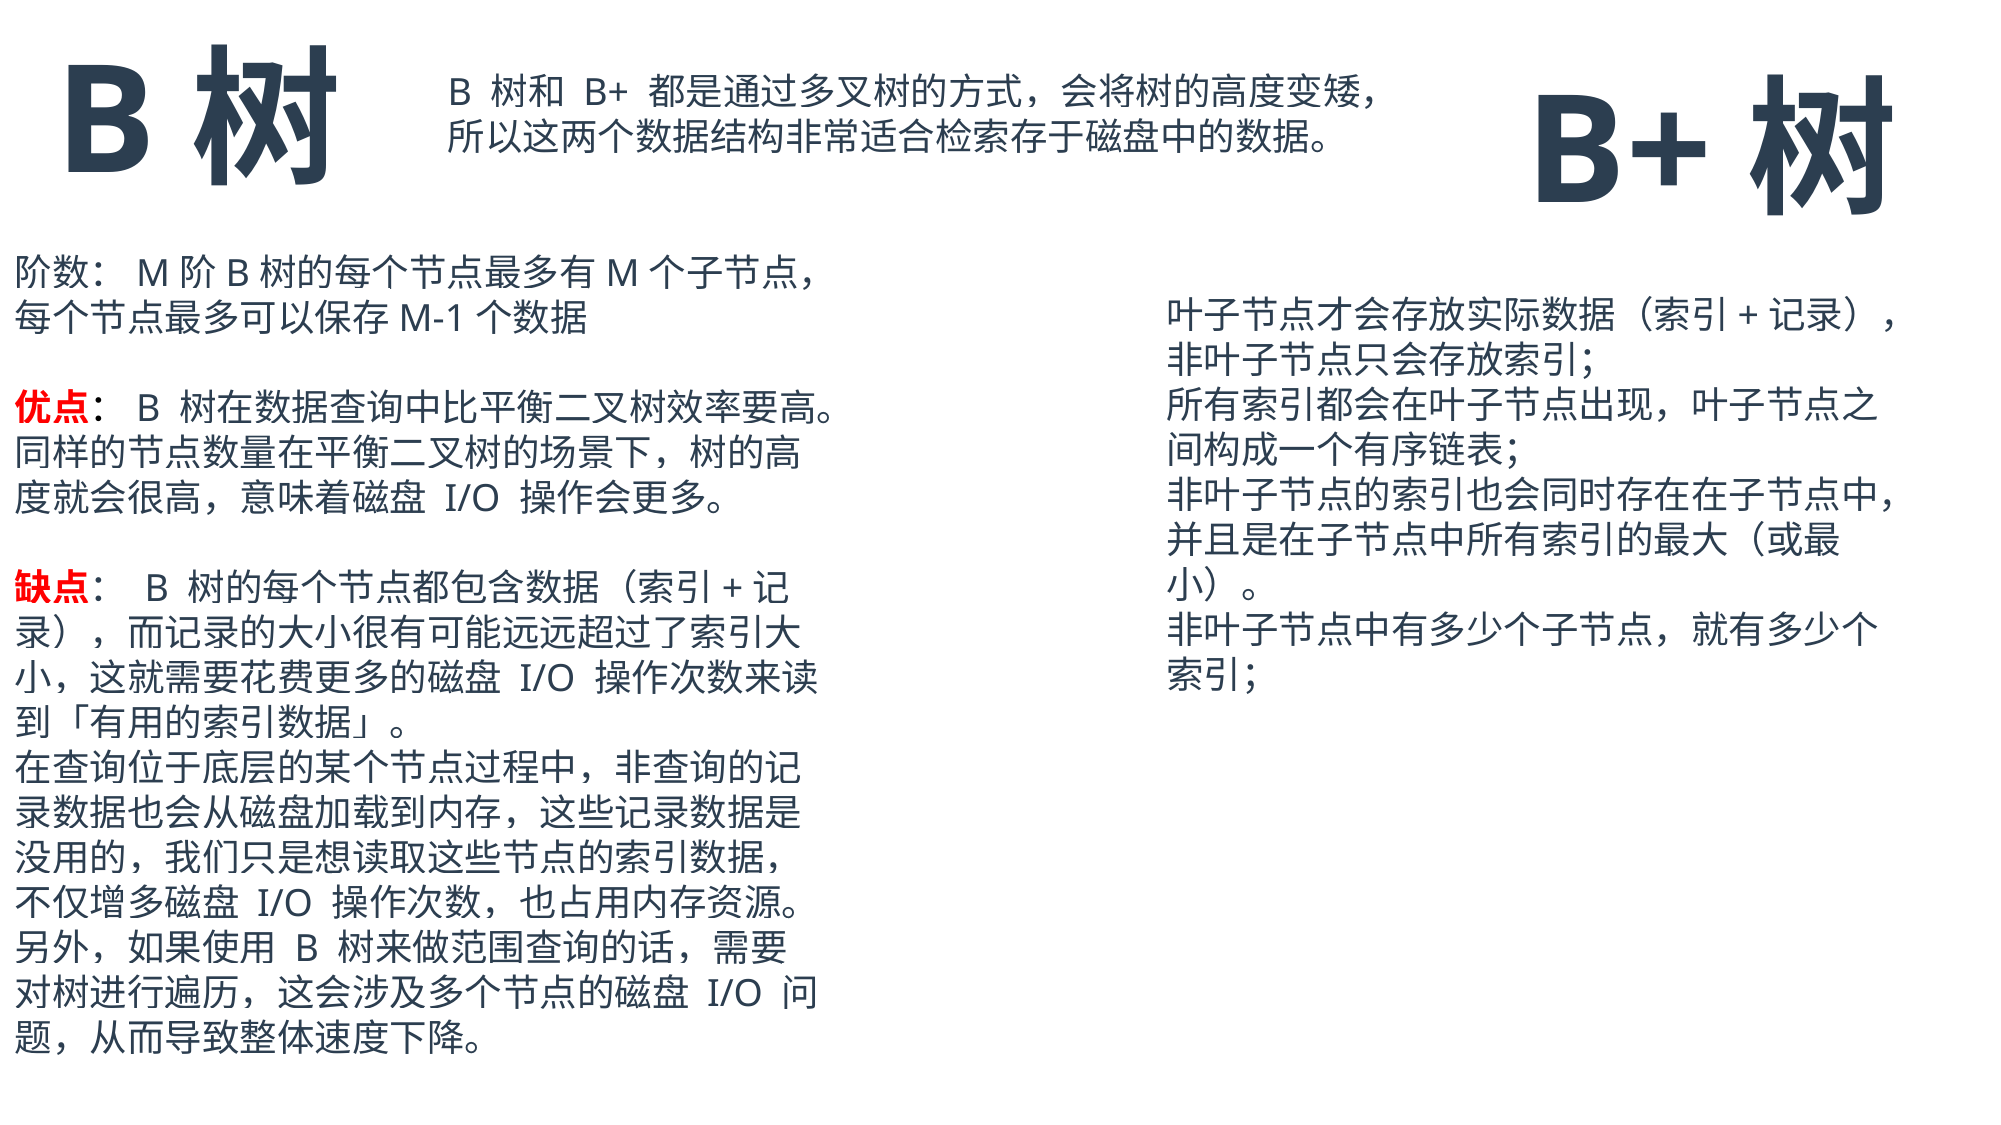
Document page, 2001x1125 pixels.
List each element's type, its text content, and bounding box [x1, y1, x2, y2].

text_box 叶子节点才会存放实际数据（索引+记录），非叶子节点只会存放索引； 所有索引都会在叶子节点出现，叶子节点之间构成一个有序链表； 非叶子节点的索引也会同时存在在子节点中，并且是在子节点中所有索引的最大（或最小）。 非叶子节点中有多少个子节点，就有多少个索引； [1151, 283, 1905, 748]
text_box B 树和 B+ 都是通过多叉树的方式，会将树的高度变矮，所以这两个数据结构非常适合检索存于磁盘中的数据。 [432, 60, 1442, 166]
text_box B树 [40, 15, 357, 210]
text_box 阶数：M阶B树的每个节点最多有M个子节点，每个节点最多可以保存M-1个数据 优点：B 树在数据查询中比平衡二叉树效率要高。同样的节点数量在平衡二叉树的场景下，树的高度就会很高，意味着磁盘 I/O 操作会更多。 缺点： B 树的每个节点都包含数据（索引+记录），而记录的大小很有可能远远超过了索引大小，这就需要花费更多的磁盘 I/O 操作次数来读到「有用的索引数据」。 在查询位于底层的某个节点过程中，非查询的记录数据也会从磁盘加载到内存，这些记录数据是没用的，我们只是想读取这些节点的索引数据，不仅增多磁盘 I/O 操作次数，也占用内存资源。 另外，如果使用 B 树来做范围查询的话，需要对树进行遍历，这会涉及多个节点的磁盘 I/O 问题，从而导致整体速度下降。 [0, 241, 838, 1067]
text_box B+树 [1510, 44, 1913, 240]
